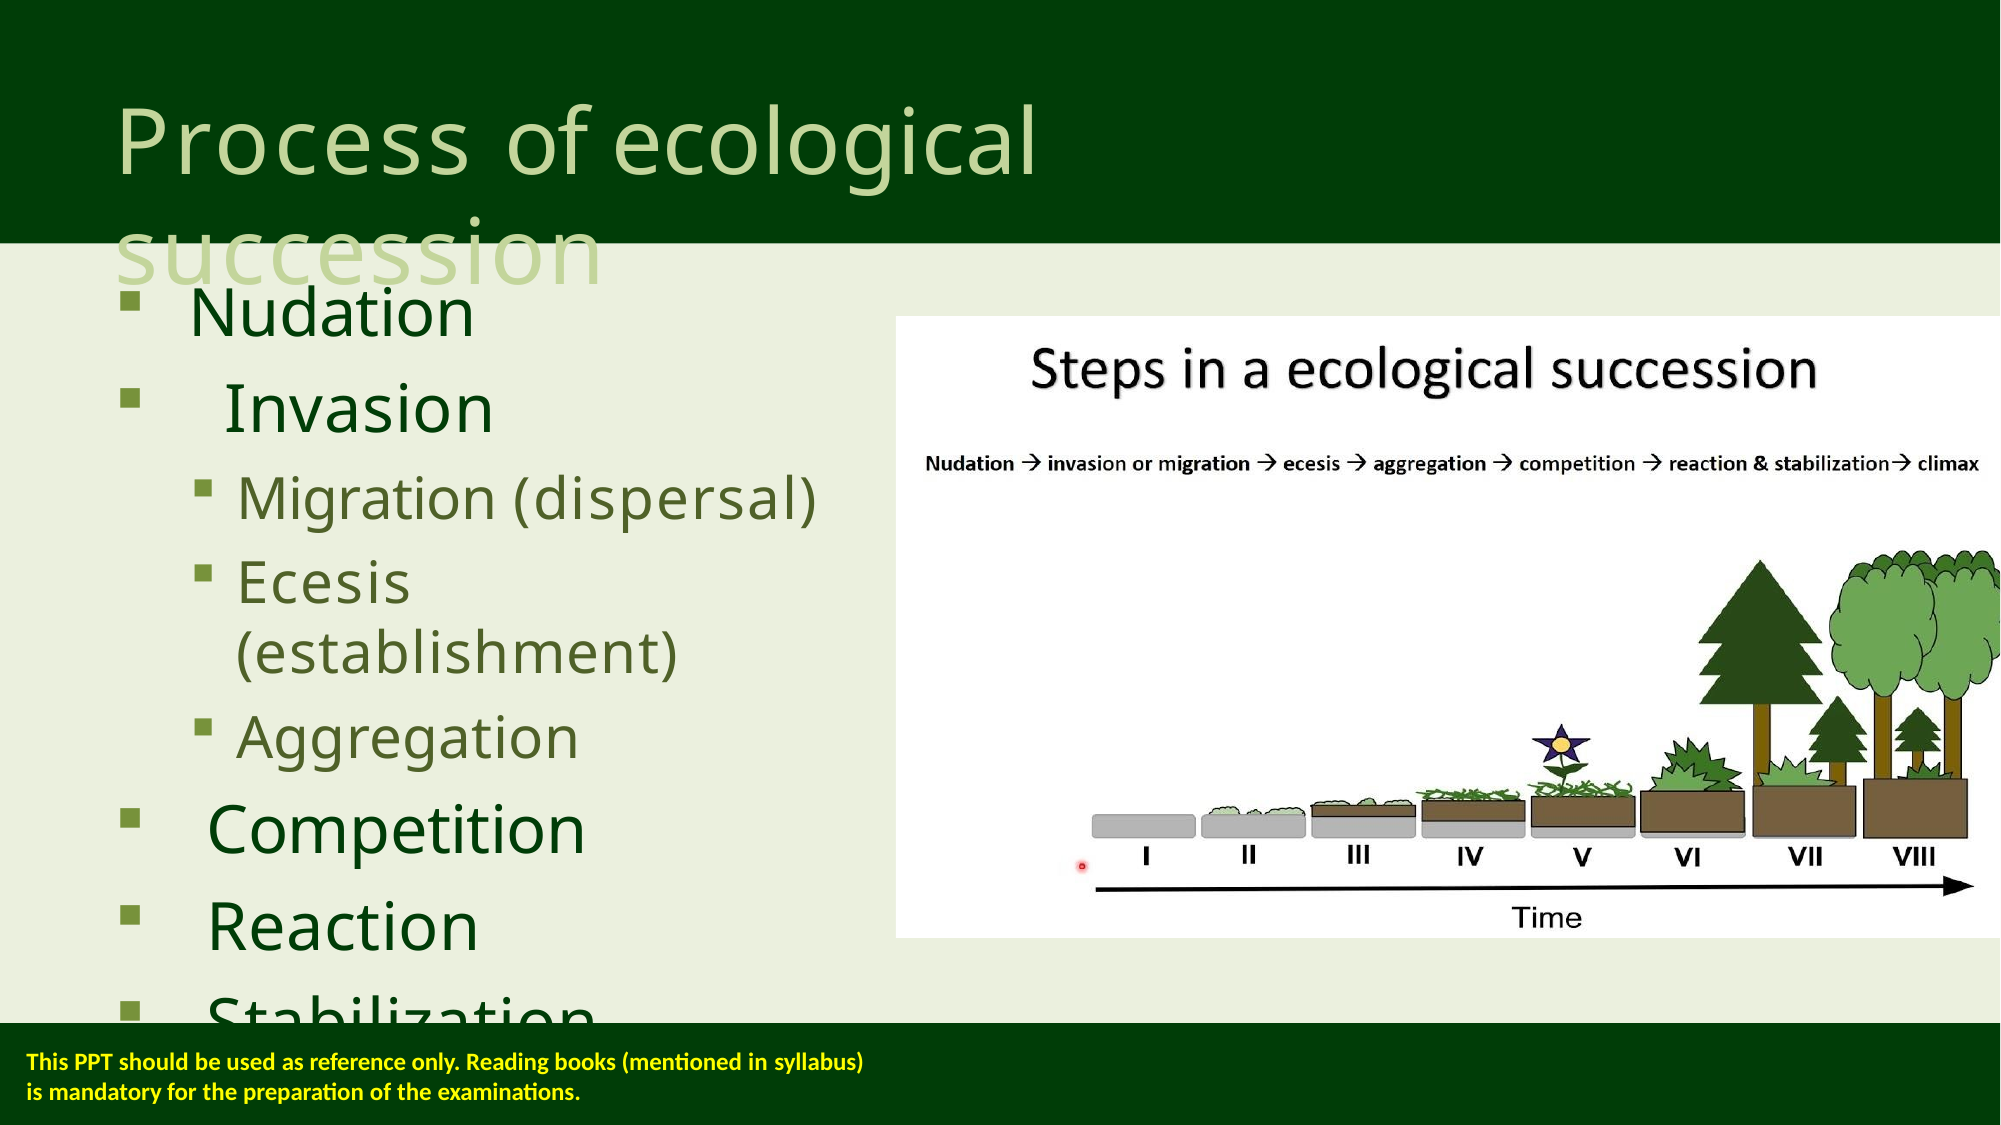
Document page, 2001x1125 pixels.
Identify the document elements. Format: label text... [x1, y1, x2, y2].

text_box Nudation Invasion Migration (dispersal) Ecesis (establishment) Aggregation Competition Reaction Stabilization [112, 250, 834, 1049]
footer This PPT should be used as reference only. Reading books (mentioned in syllabus) is mandatory for the preparation of the examinations. [24, 1049, 873, 1125]
title Process of ecological succession [112, 81, 1481, 304]
text_box [895, 316, 2000, 938]
